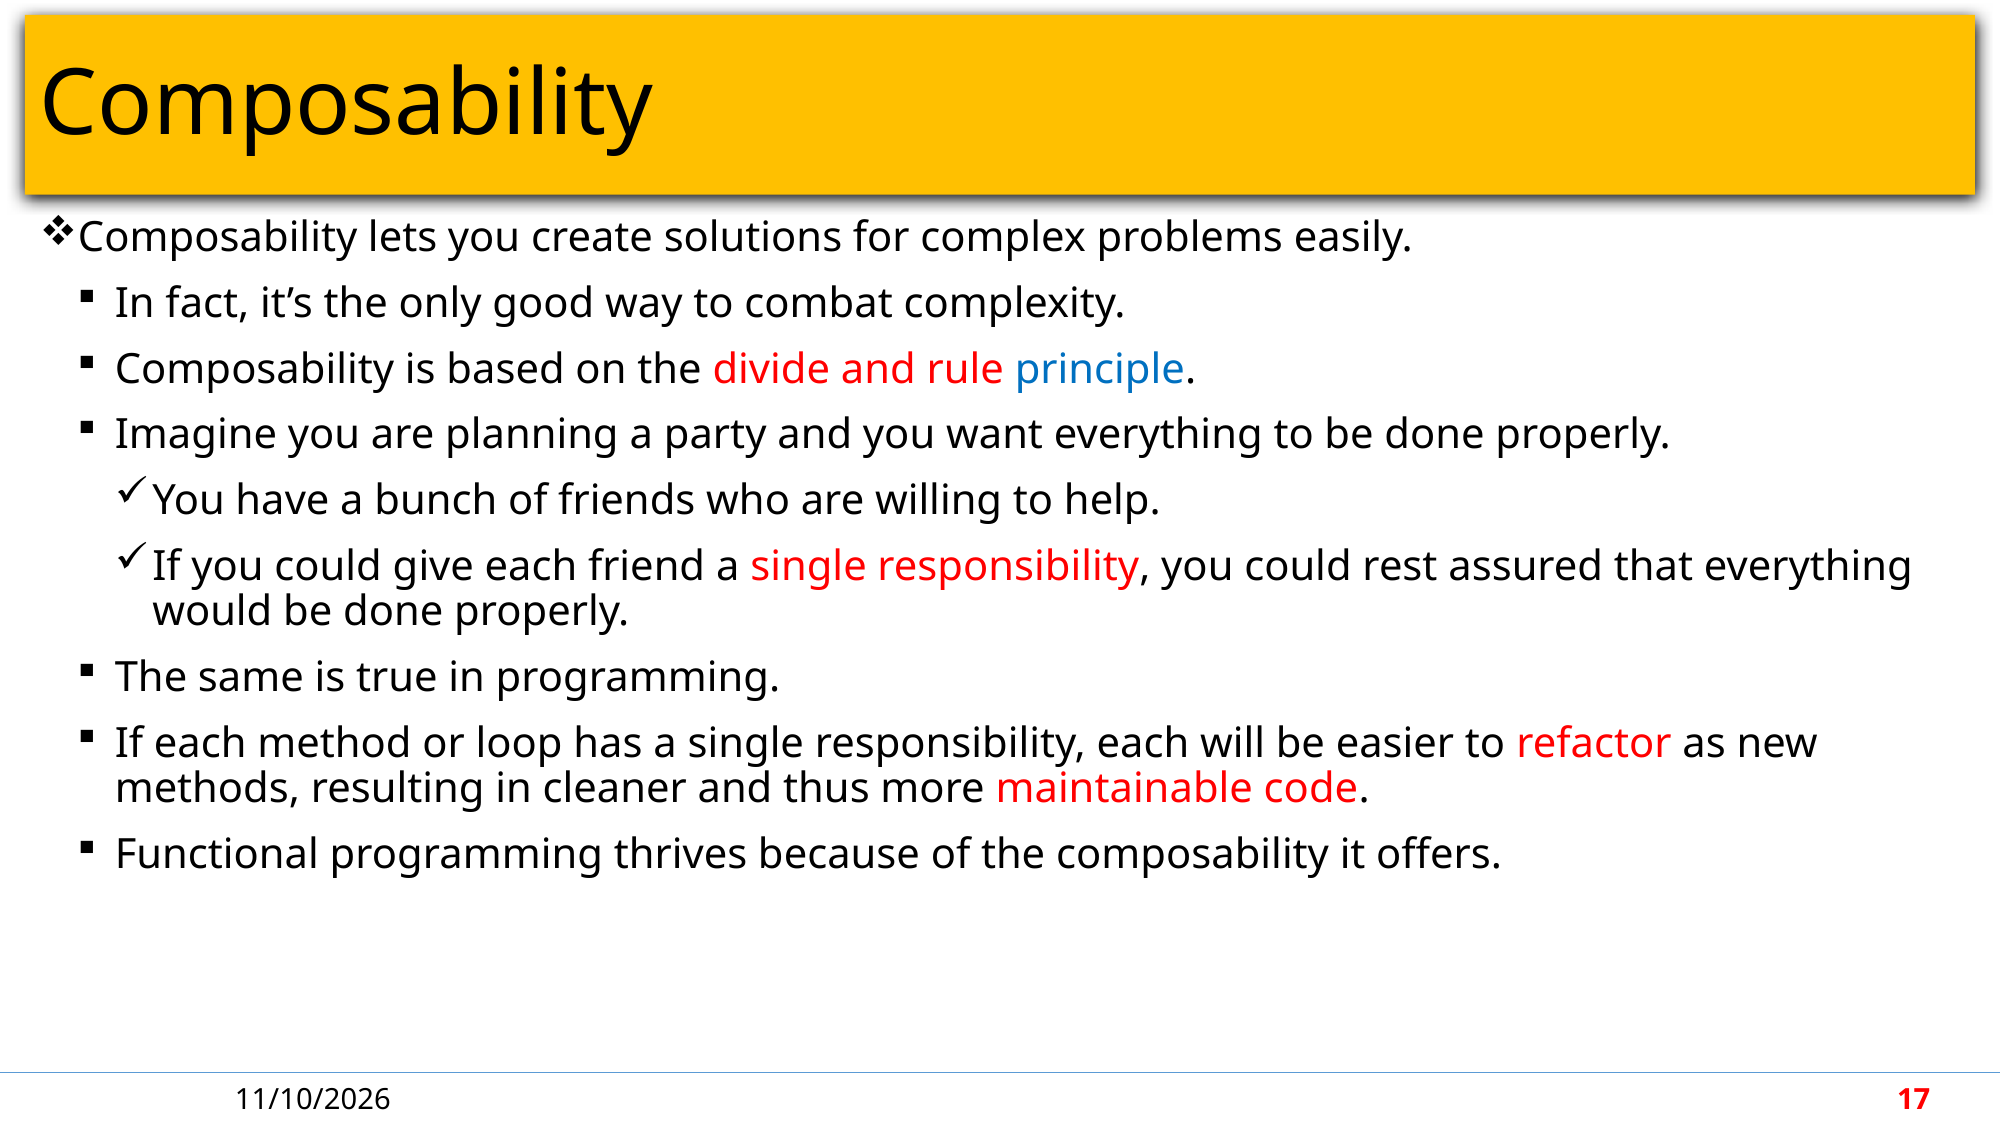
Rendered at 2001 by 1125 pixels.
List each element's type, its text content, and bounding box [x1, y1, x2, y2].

title Composability [24, 14, 1975, 195]
slide_number 17 [1495, 1072, 1946, 1115]
list Composability lets you create solutions for complex problems easily. In fact, it’s the only good way to combat complexity. Composability is based on the divide and rule principle. Imagine you are planning a party and you want everything to be done properly. You have a bunch of friends who are willing to help. If you could give each friend a single responsibility, you could rest assured that everything would be done properly. The same is true in programming. If each method or loop has a single responsibility, each will be easier to refactor as new methods, resulting in cleaner and thus more maintainable code. Functional programming thrives because of the composability it offers. [24, 208, 1975, 1063]
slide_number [220, 1072, 671, 1115]
